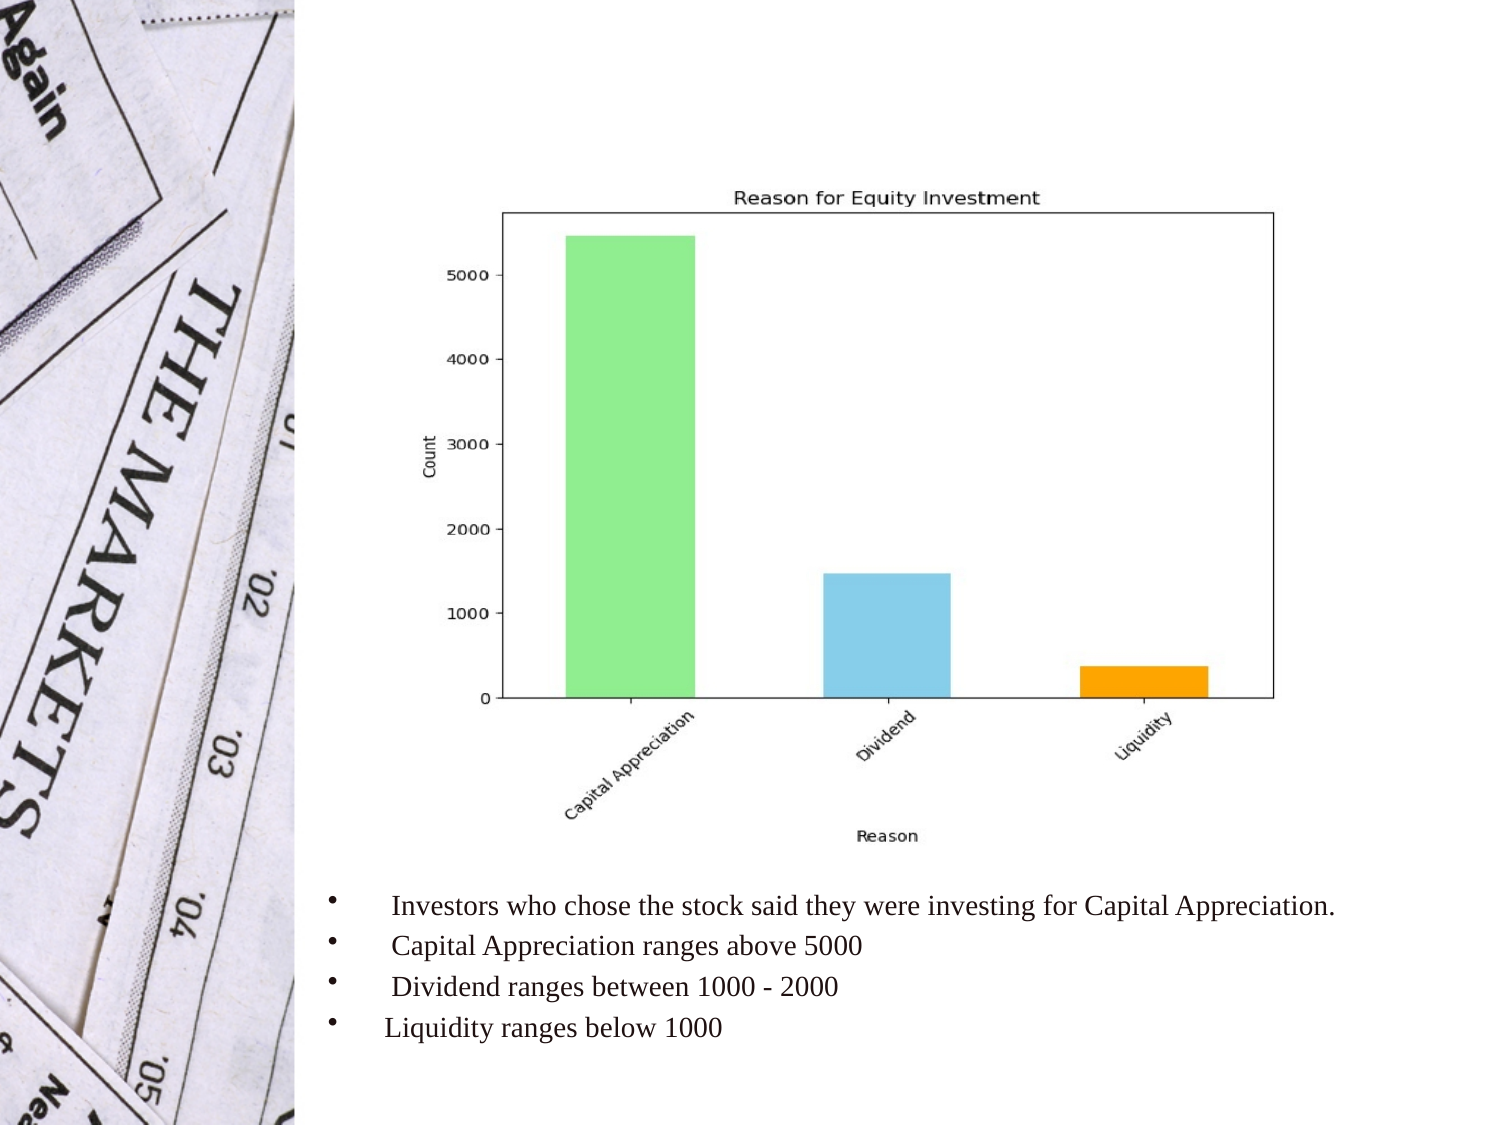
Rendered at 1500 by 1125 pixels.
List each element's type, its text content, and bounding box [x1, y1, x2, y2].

picture [0, 0, 1500, 1125]
list Investors who chose the stock said they were investing for Capital Appreciation. Capital Appreciation ranges above 5000 Dividend ranges between 1000 - 2000 Liquidity ranges below 1000 [312, 149, 1471, 1106]
